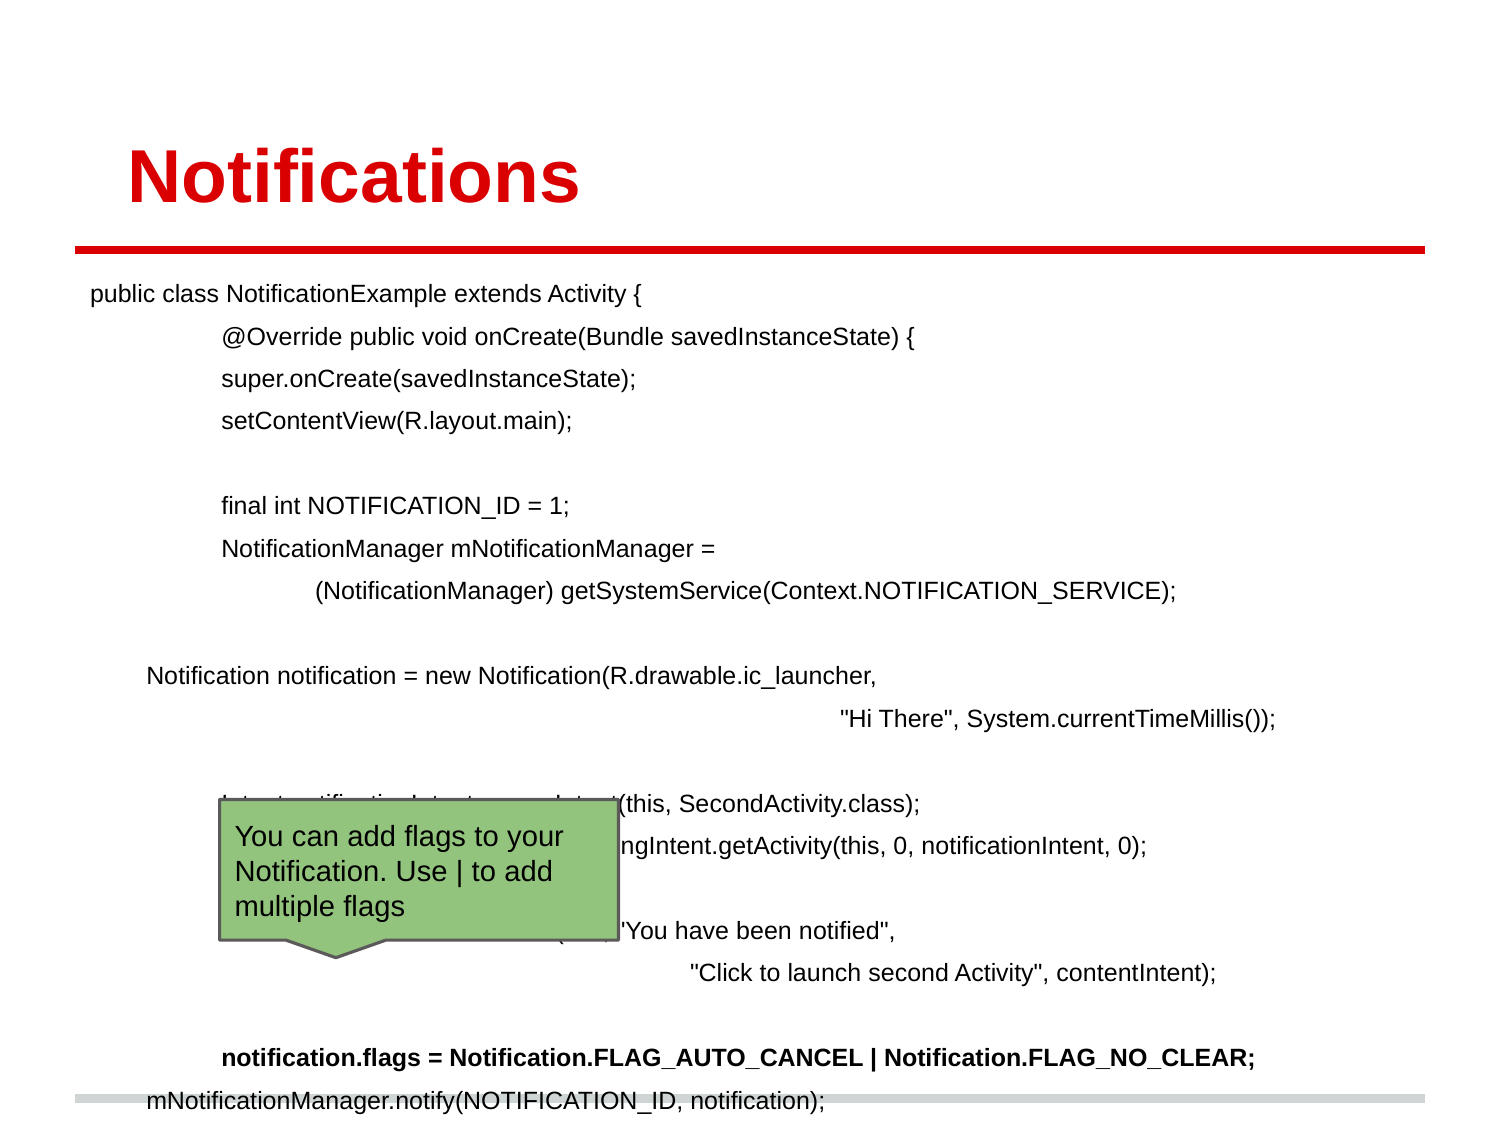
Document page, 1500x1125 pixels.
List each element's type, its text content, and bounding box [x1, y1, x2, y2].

text_box You can add flags to your Notification. Use | to add multiple flags [219, 799, 619, 958]
list public class NotificationExample extends Activity { @Override public void onCreate(Bundle savedInstanceState) { super.onCreate(savedInstanceState); setContentView(R.layout.main); final int NOTIFICATION_ID = 1; NotificationManager mNotificationManager = (NotificationManager) getSystemService(Context.NOTIFICATION_SERVICE); Notification notification = new Notification(R.drawable.ic_launcher, "Hi There", System.currentTimeMillis()); Intent notificationIntent = new Intent(this, SecondActivity.class); PendingIntent contentIntent = PendingIntent.getActivity(this, 0, notificationIntent, 0); notification.setLatestEventInfo(this, "You have been notified", "Click to launch second Activity", contentIntent); notification.flags = Notification.FLAG_AUTO_CANCEL | Notification.FLAG_NO_CLEAR; mNotificationManager.notify(NOTIFICATION_ID, notification); } [75, 262, 1425, 1121]
title Notifications [75, 45, 1425, 233]
